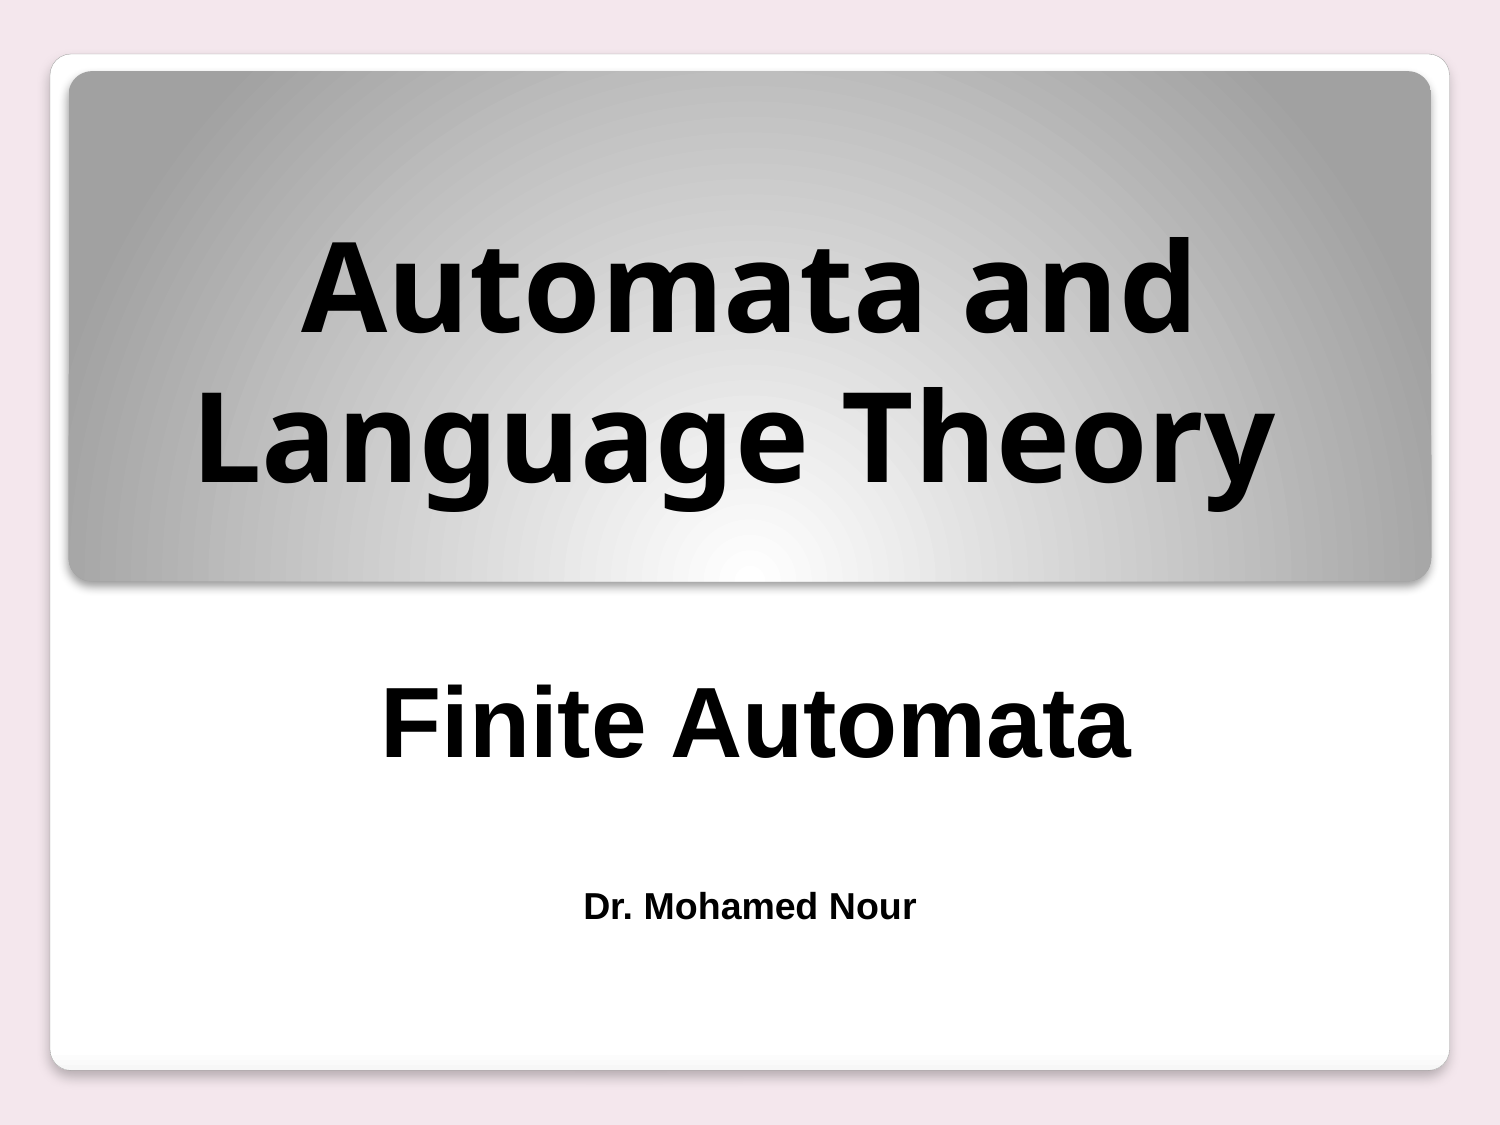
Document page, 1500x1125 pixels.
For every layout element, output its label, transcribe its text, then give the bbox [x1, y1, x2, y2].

text_box Dr. Mohamed Nour [462, 874, 1038, 935]
text_box Automata and Language Theory [99, 199, 1400, 515]
text_box Finite Automata [162, 650, 1350, 785]
